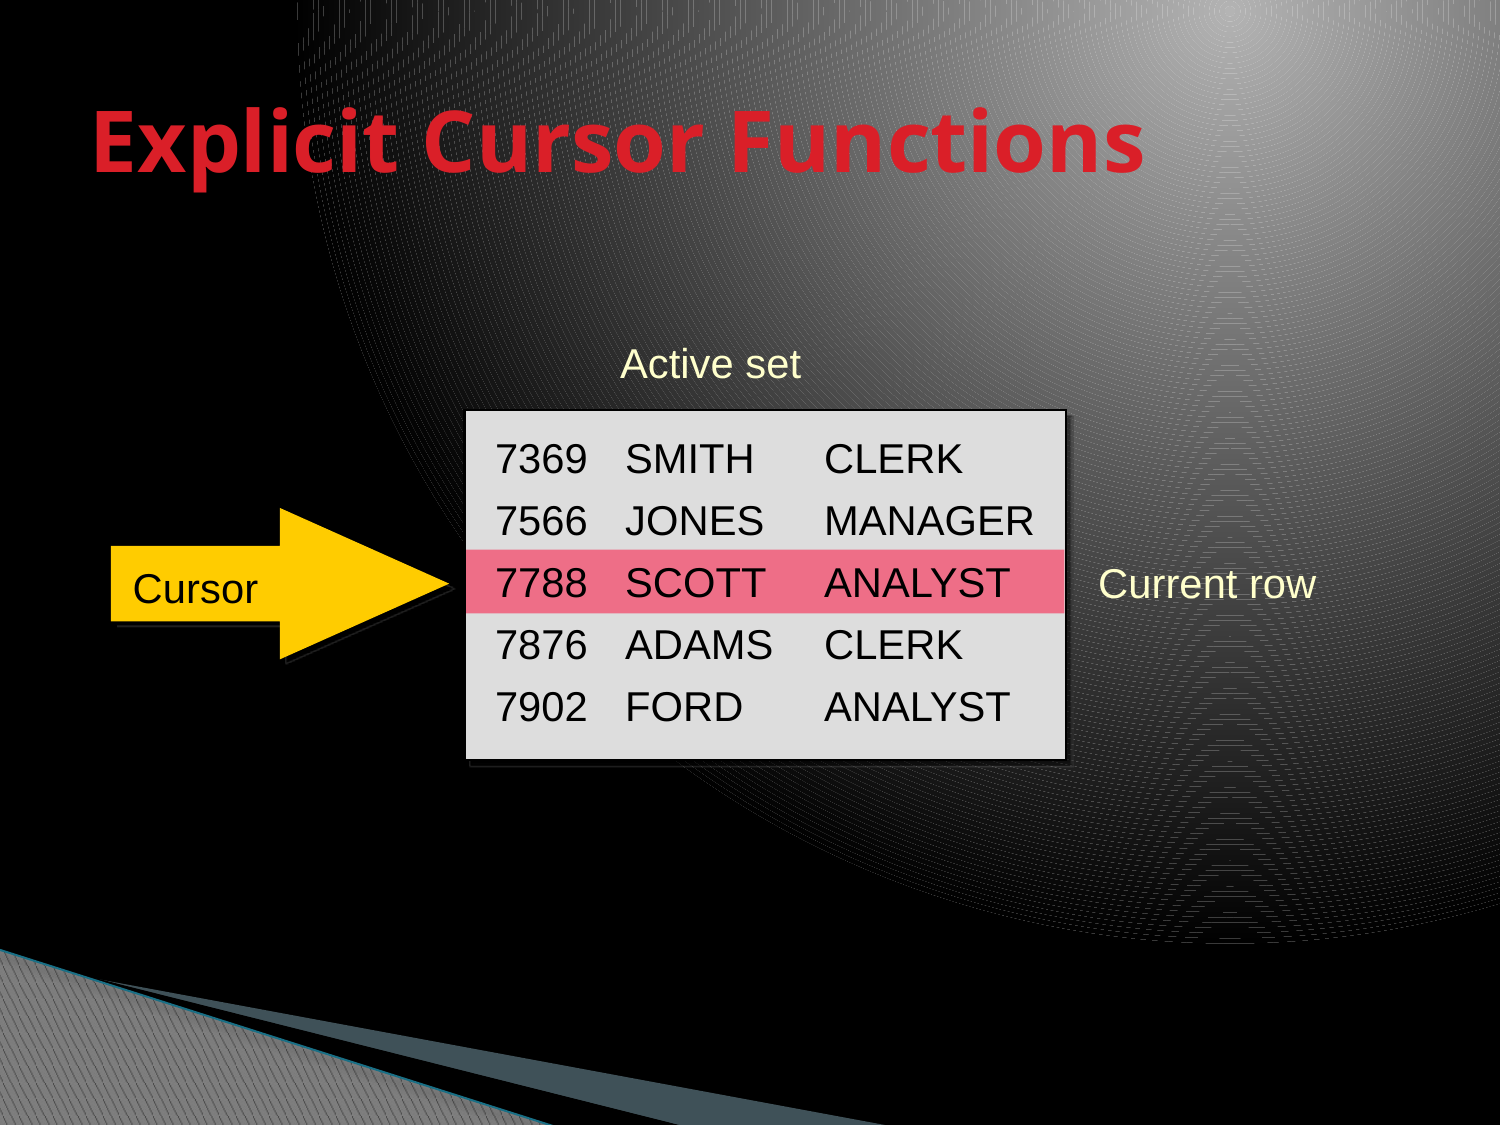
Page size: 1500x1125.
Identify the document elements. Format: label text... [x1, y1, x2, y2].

text_box 7369 SMITH CLERK 7566 JONES MANAGER 7788 SCOTT ANALYST 7876 ADAMS CLERK 7902 FORD ANALYST [479, 427, 1262, 739]
text_box Current row [1262, 552, 1391, 616]
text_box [110, 507, 450, 660]
picture [0, 952, 543, 1125]
text_box [464, 409, 1067, 761]
text_box Active set [605, 332, 913, 396]
text_box [466, 549, 479, 614]
title Explicit Cursor Functions [75, 45, 1425, 233]
